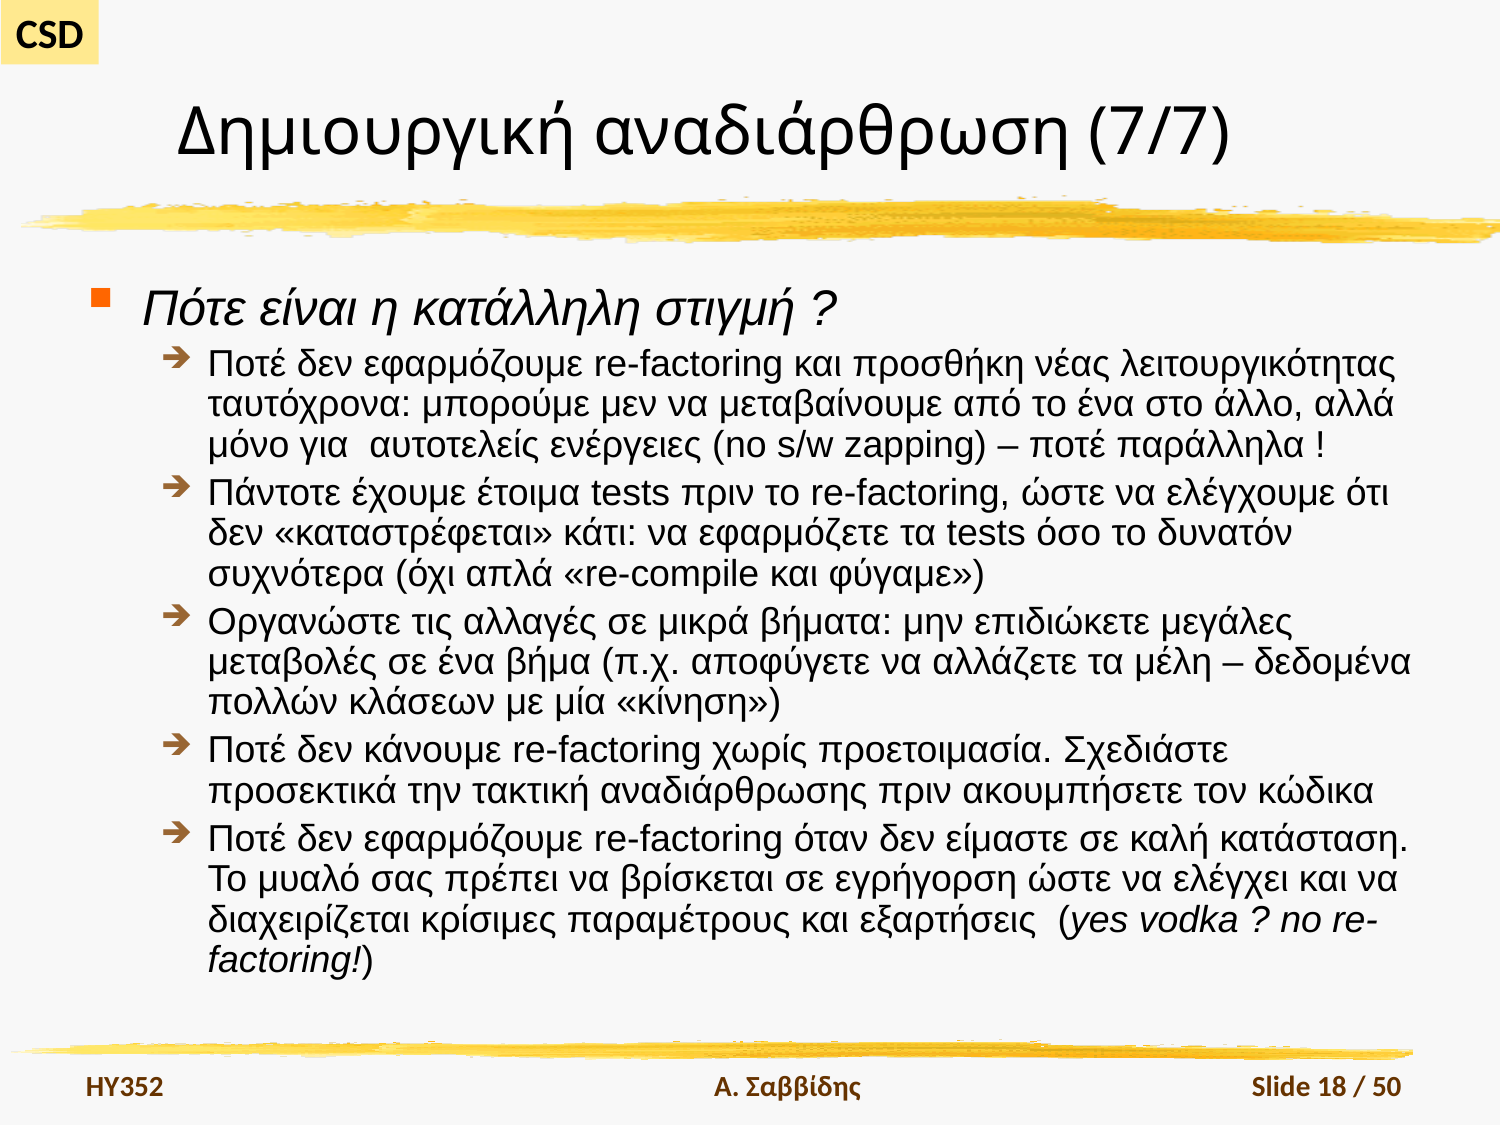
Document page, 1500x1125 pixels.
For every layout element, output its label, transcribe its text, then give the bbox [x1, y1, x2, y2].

footer Α. Σαββίδης [549, 1034, 1025, 1110]
title Δημιουργική αναδιάρθρωση (7/7) [162, 24, 1500, 175]
picture [11, 1037, 70, 1064]
picture [1025, 1037, 1104, 1064]
picture [21, 190, 1500, 254]
slide_number HY352 [70, 1034, 400, 1110]
list Πότε είναι η κατάλληλη στιγμή ? Ποτέ δεν εφαρμόζουμε re-factoring και προσθήκη νέας λειτουργικότητας ταυτόχρονα: μπορούμε μεν να μεταβαίνουμε από το ένα στο άλλο, αλλά μόνο για αυτοτελείς ενέργειες (no s/w zapping) – ποτέ παράλληλα ! Πάντοτε έχουμε έτοιμα tests πριν το re-factoring, ώστε να ελέγχουμε ότι δεν «καταστρέφεται» κάτι: να εφαρμόζετε τα tests όσο το δυνατόν συχνότερα (όχι απλά «re-compile και φύγαμε») Οργανώστε τις αλλαγές σε μικρά βήματα: μην επιδιώκετε μεγάλες μεταβολές σε ένα βήμα (π.χ. αποφύγετε να αλλάζετε τα μέλη – δεδομένα πολλών κλάσεων με μία «κίνηση») Ποτέ δεν κάνουμε re-factoring χωρίς προετοιμασία. Σχεδιάστε προσεκτικά την τακτική αναδιάρθρωσης πριν ακουμπήσετε τον κώδικα Ποτέ δεν εφαρμόζουμε re-factoring όταν δεν είμαστε σε καλή κατάσταση. Το μυαλό σας πρέπει να βρίσκεται σε εγρήγορση ώστε να ελέγχει και να διαχειρίζεται κρίσιμες παραμέτρους και εξαρτήσεις (yes vodka ? no re-factoring!) [70, 275, 1434, 1000]
picture [400, 1037, 549, 1064]
slide_number Slide 18 / 50 [1104, 1034, 1417, 1110]
